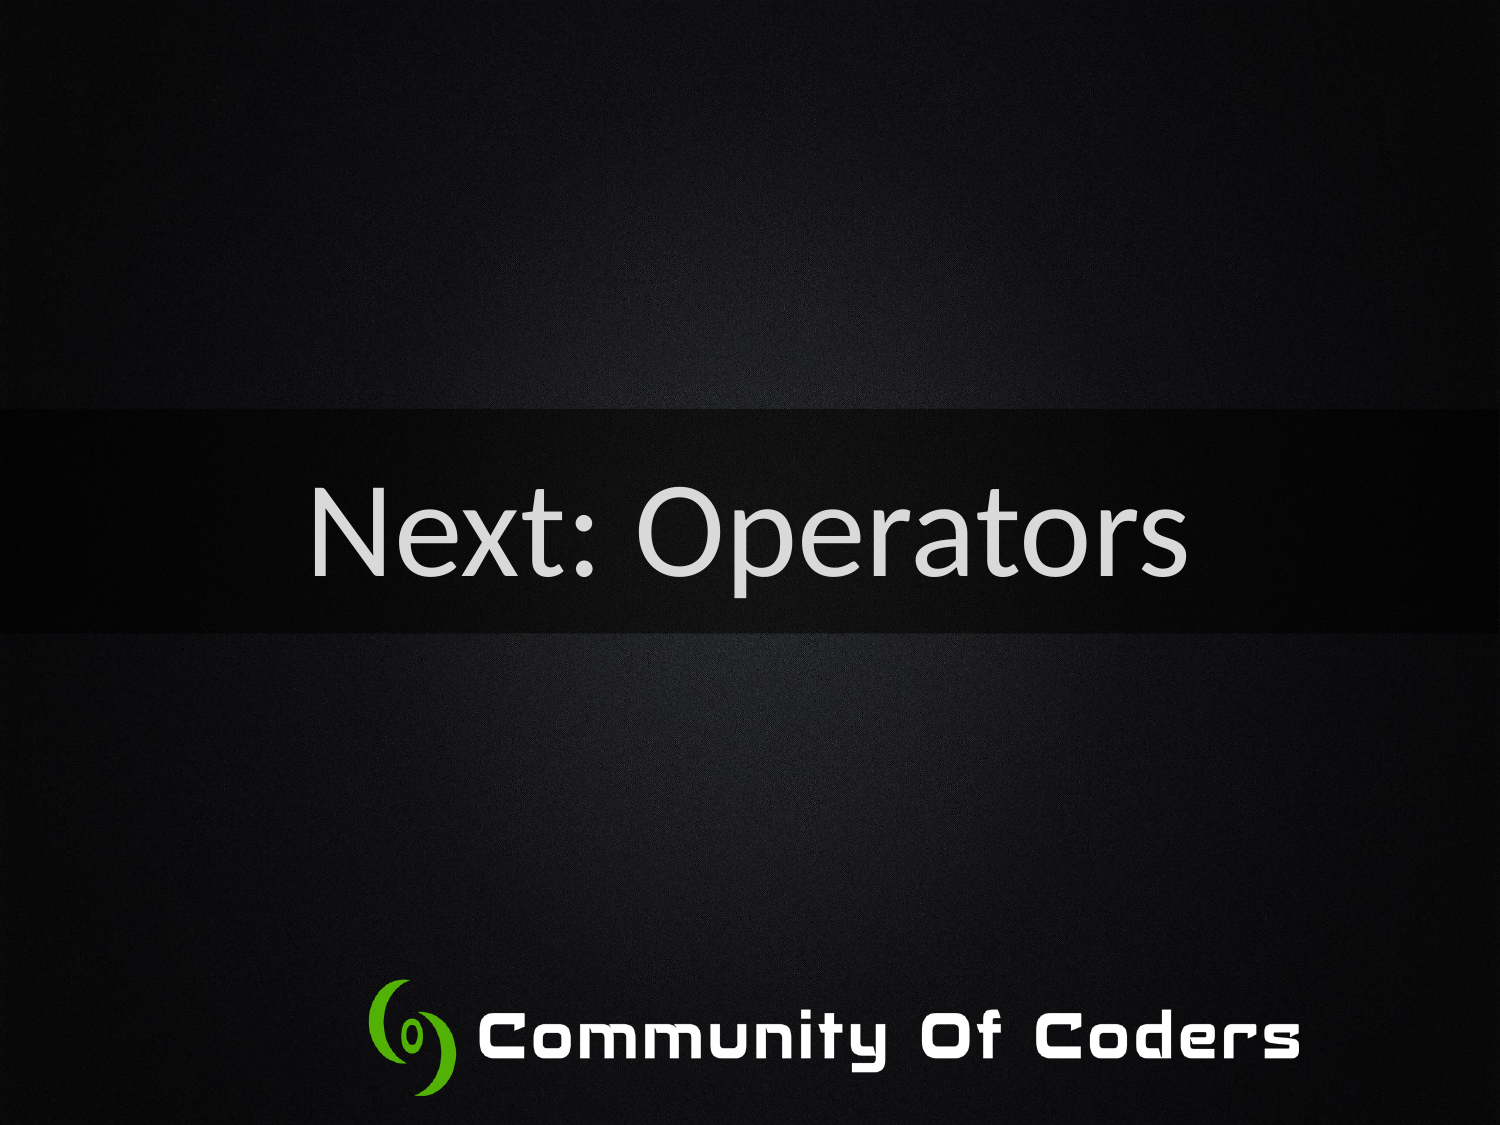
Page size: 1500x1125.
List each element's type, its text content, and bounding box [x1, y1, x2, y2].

title Next: Operators [0, 408, 1499, 634]
picture [0, 0, 1500, 1125]
